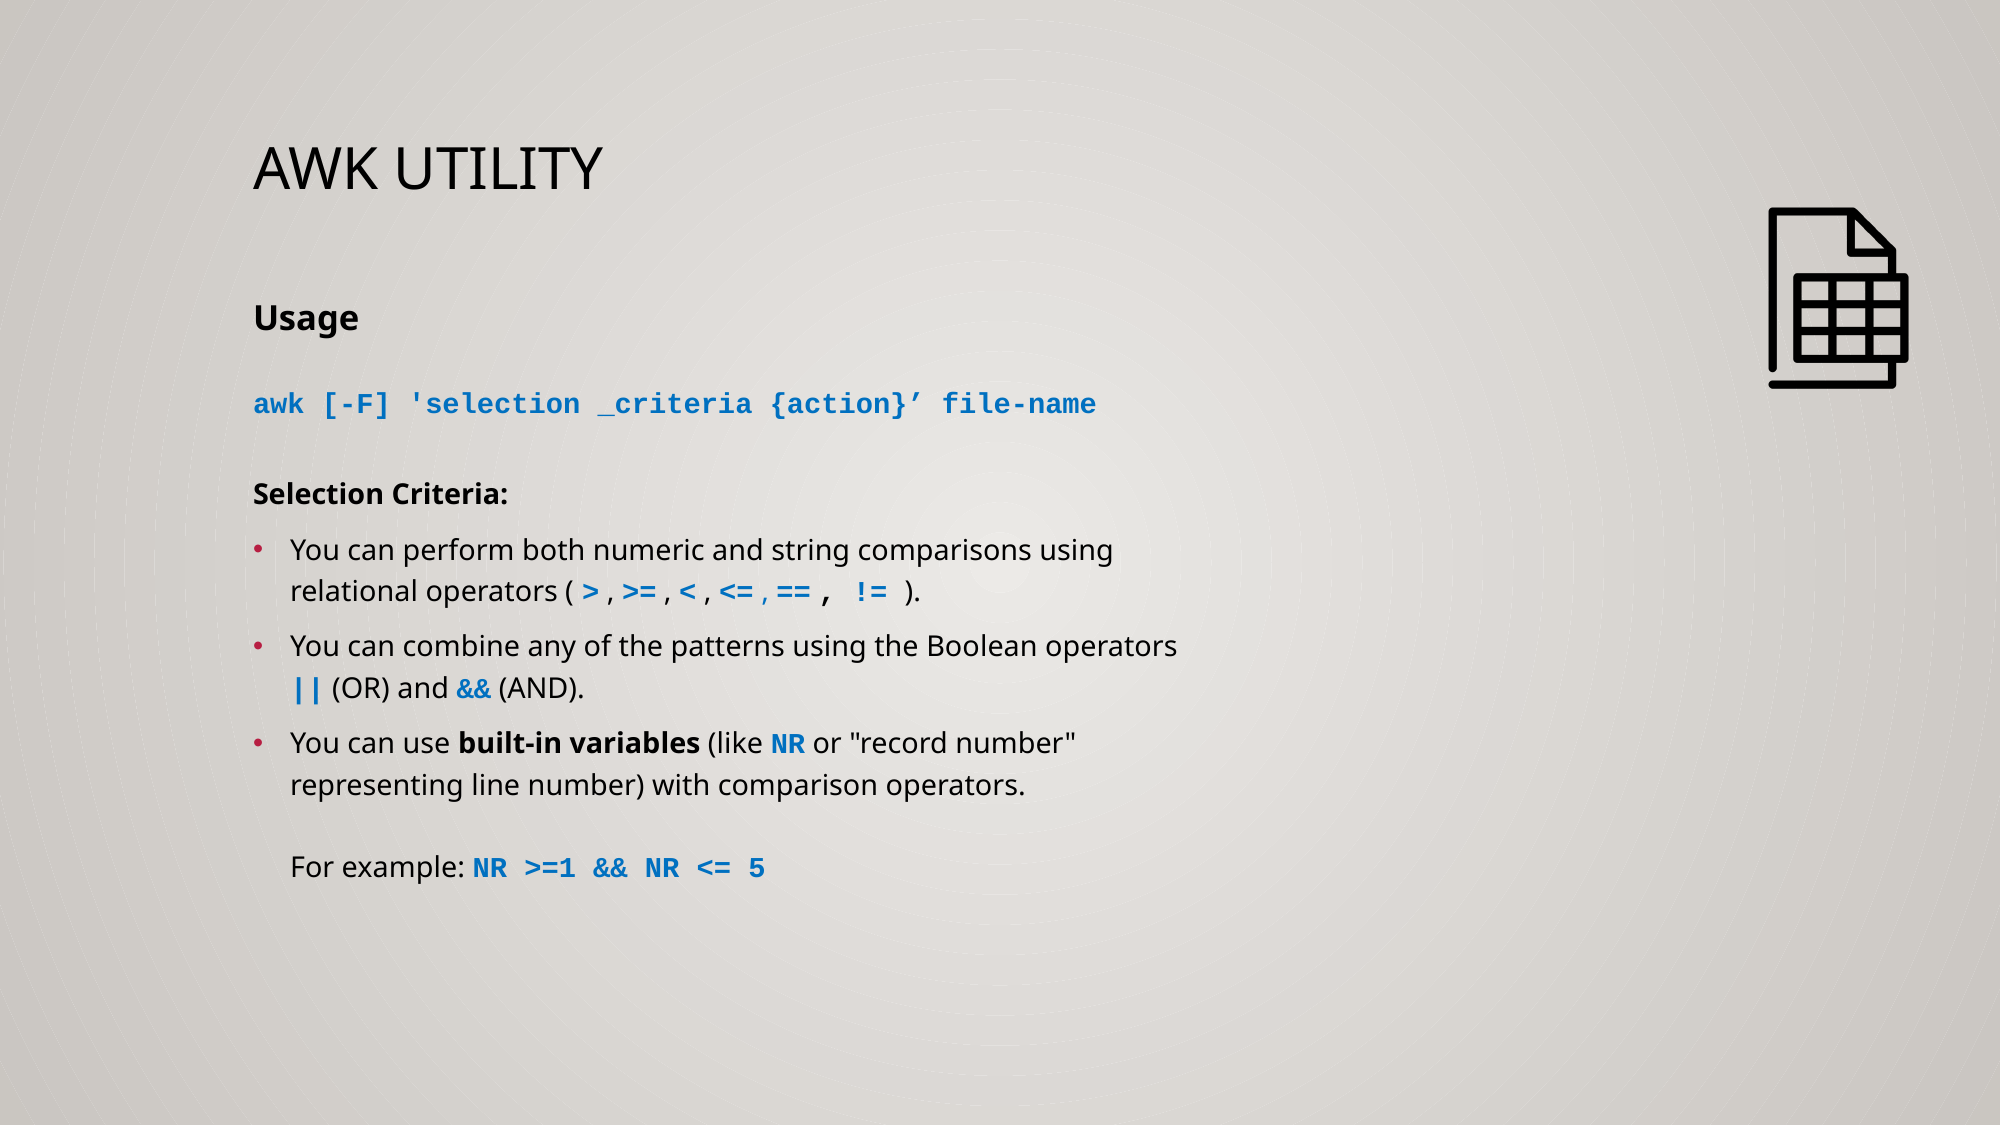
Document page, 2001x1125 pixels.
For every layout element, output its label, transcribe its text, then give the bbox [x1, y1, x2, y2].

picture [1730, 194, 1937, 401]
list Usage awk [-F] 'selection _criteria {action}’ file-name Selection Criteria: You can perform both numeric and string comparisons using relational operators ( > , >= , < , <= , == , != ). You can combine any of the patterns using the Boolean operators || (OR) and && (AND). You can use built-in variables (like NR or "record number" representing line number) with comparison operators. For example: NR >=1 && NR <= 5 [238, 279, 1425, 1061]
title awk utility [238, 131, 1814, 305]
